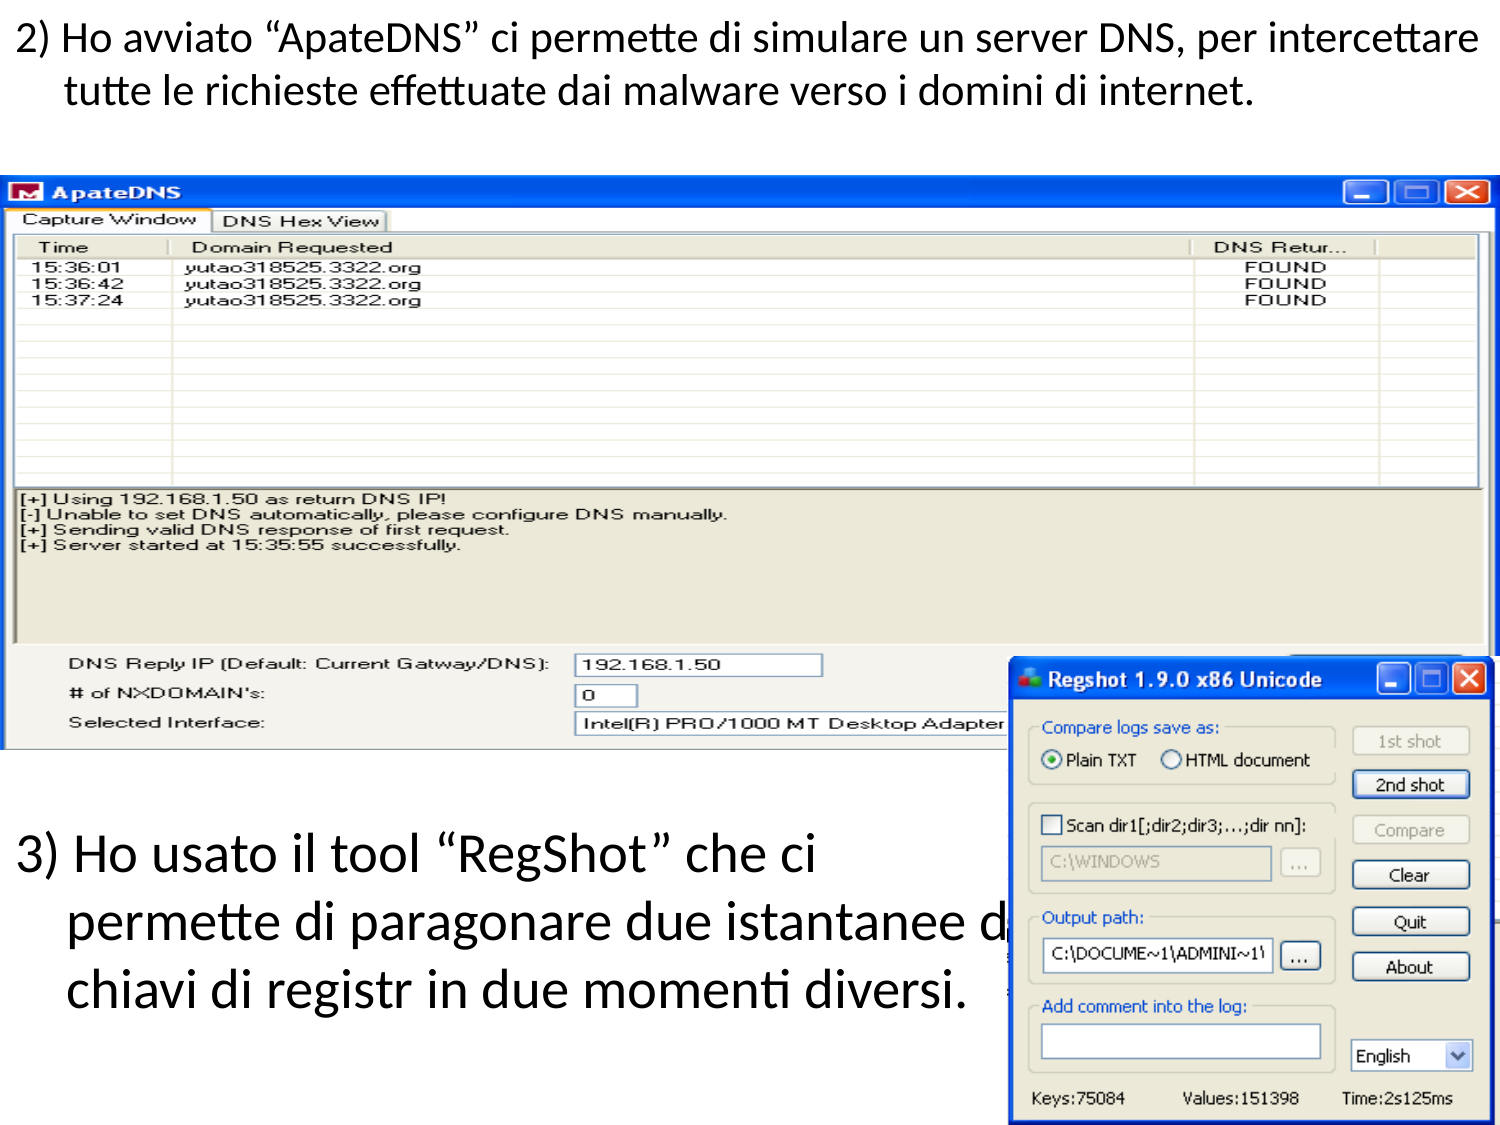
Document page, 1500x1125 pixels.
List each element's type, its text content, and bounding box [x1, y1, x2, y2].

list 2) Ho avviato “ApateDNS” ci permette di simulare un server DNS, per intercettare tutte le richieste effettuate dai malware verso i domini di internet. [0, 0, 1500, 175]
picture [0, 175, 1500, 1125]
text_box 3) Ho usato il tool “RegShot” che ci permette di paragonare due istantanee di chiavi di registr in due momenti diversi. [0, 808, 1002, 1090]
